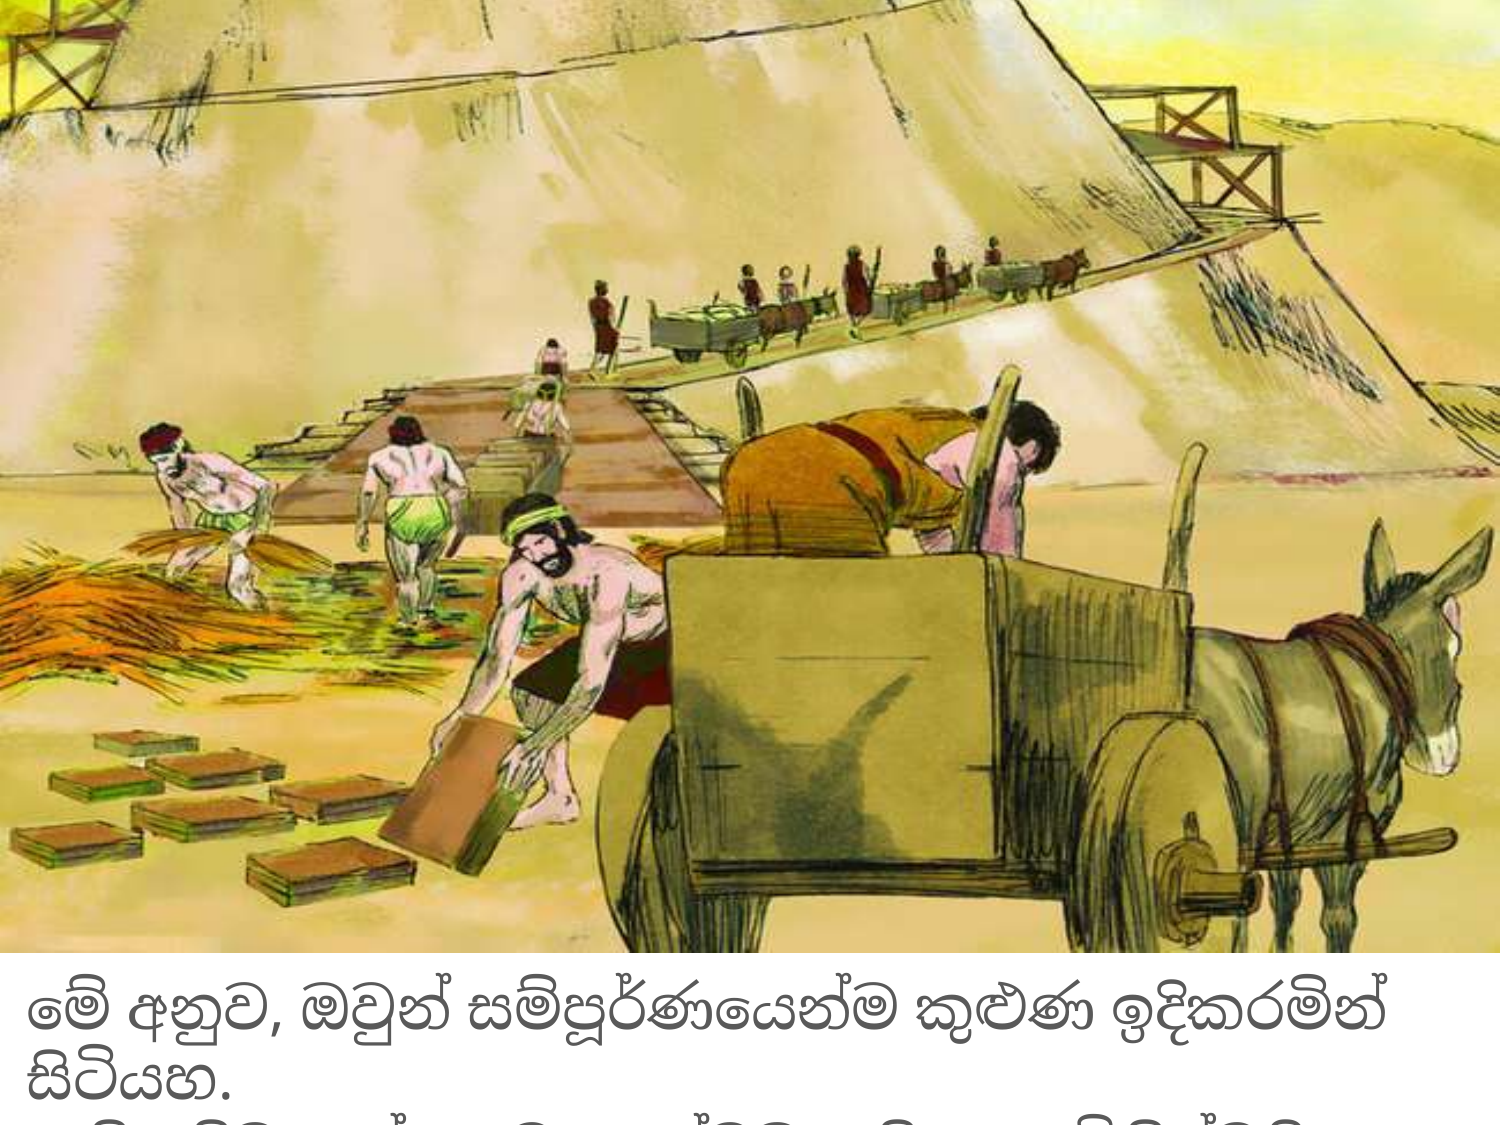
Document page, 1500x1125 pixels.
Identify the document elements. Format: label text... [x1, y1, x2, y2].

picture [0, 0, 1500, 953]
text_box මේ අනුව, ඔවුන් සම්පූර්ණයෙන්ම කුළුණ ඉදිකරමින් සිටියහ. “අපි අපිව ලෝකයට පෙන්වමු. අපි ඉතා විශිෂ්ටයි! ” [11, 964, 1483, 1125]
